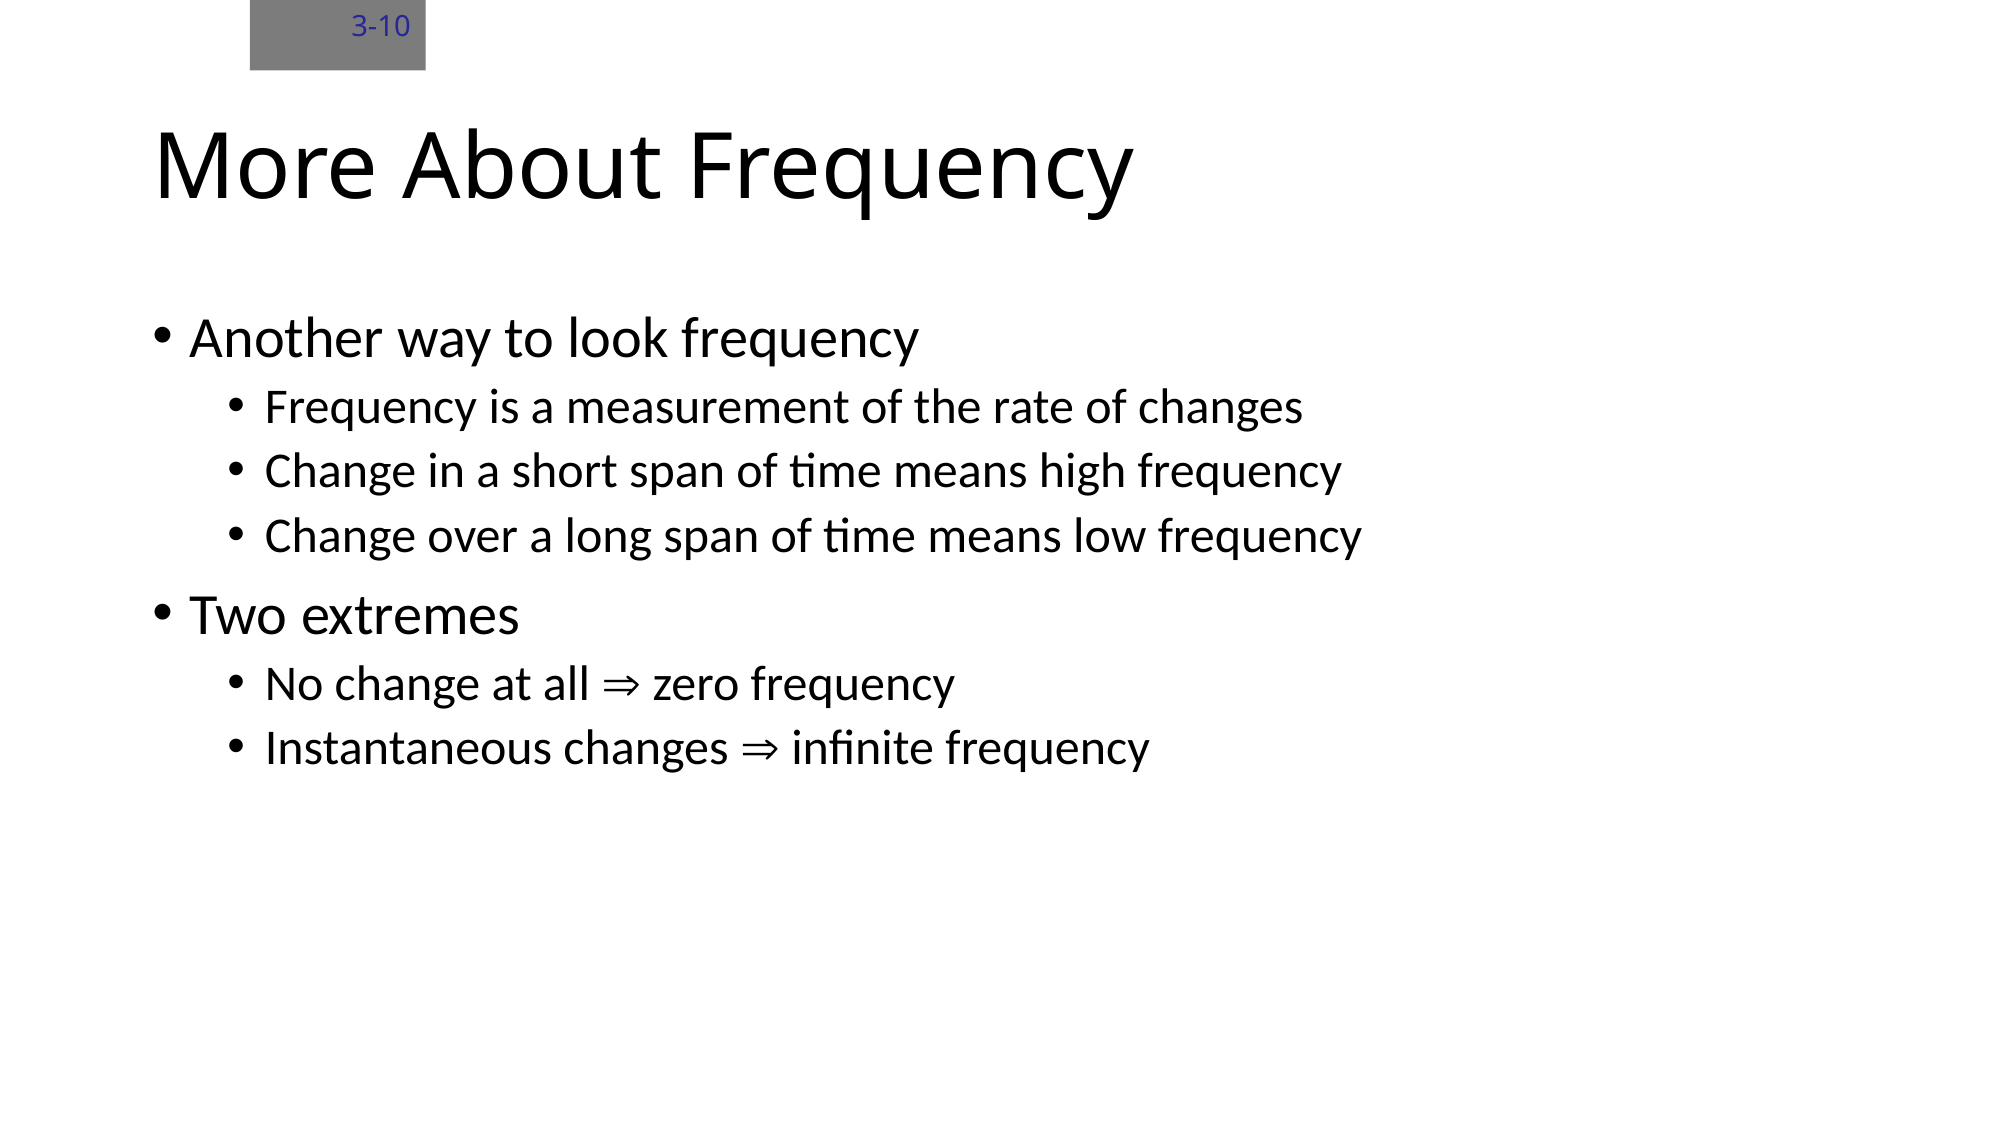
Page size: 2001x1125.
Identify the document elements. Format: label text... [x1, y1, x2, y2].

title More About Frequency [137, 59, 1863, 278]
list Another way to look frequency Frequency is a measurement of the rate of changes Change in a short span of time means high frequency Change over a long span of time means low frequency Two extremes No change at all  zero frequency Instantaneous changes  infinite frequency [137, 299, 1863, 1014]
text_box 3-10 [249, 0, 426, 71]
